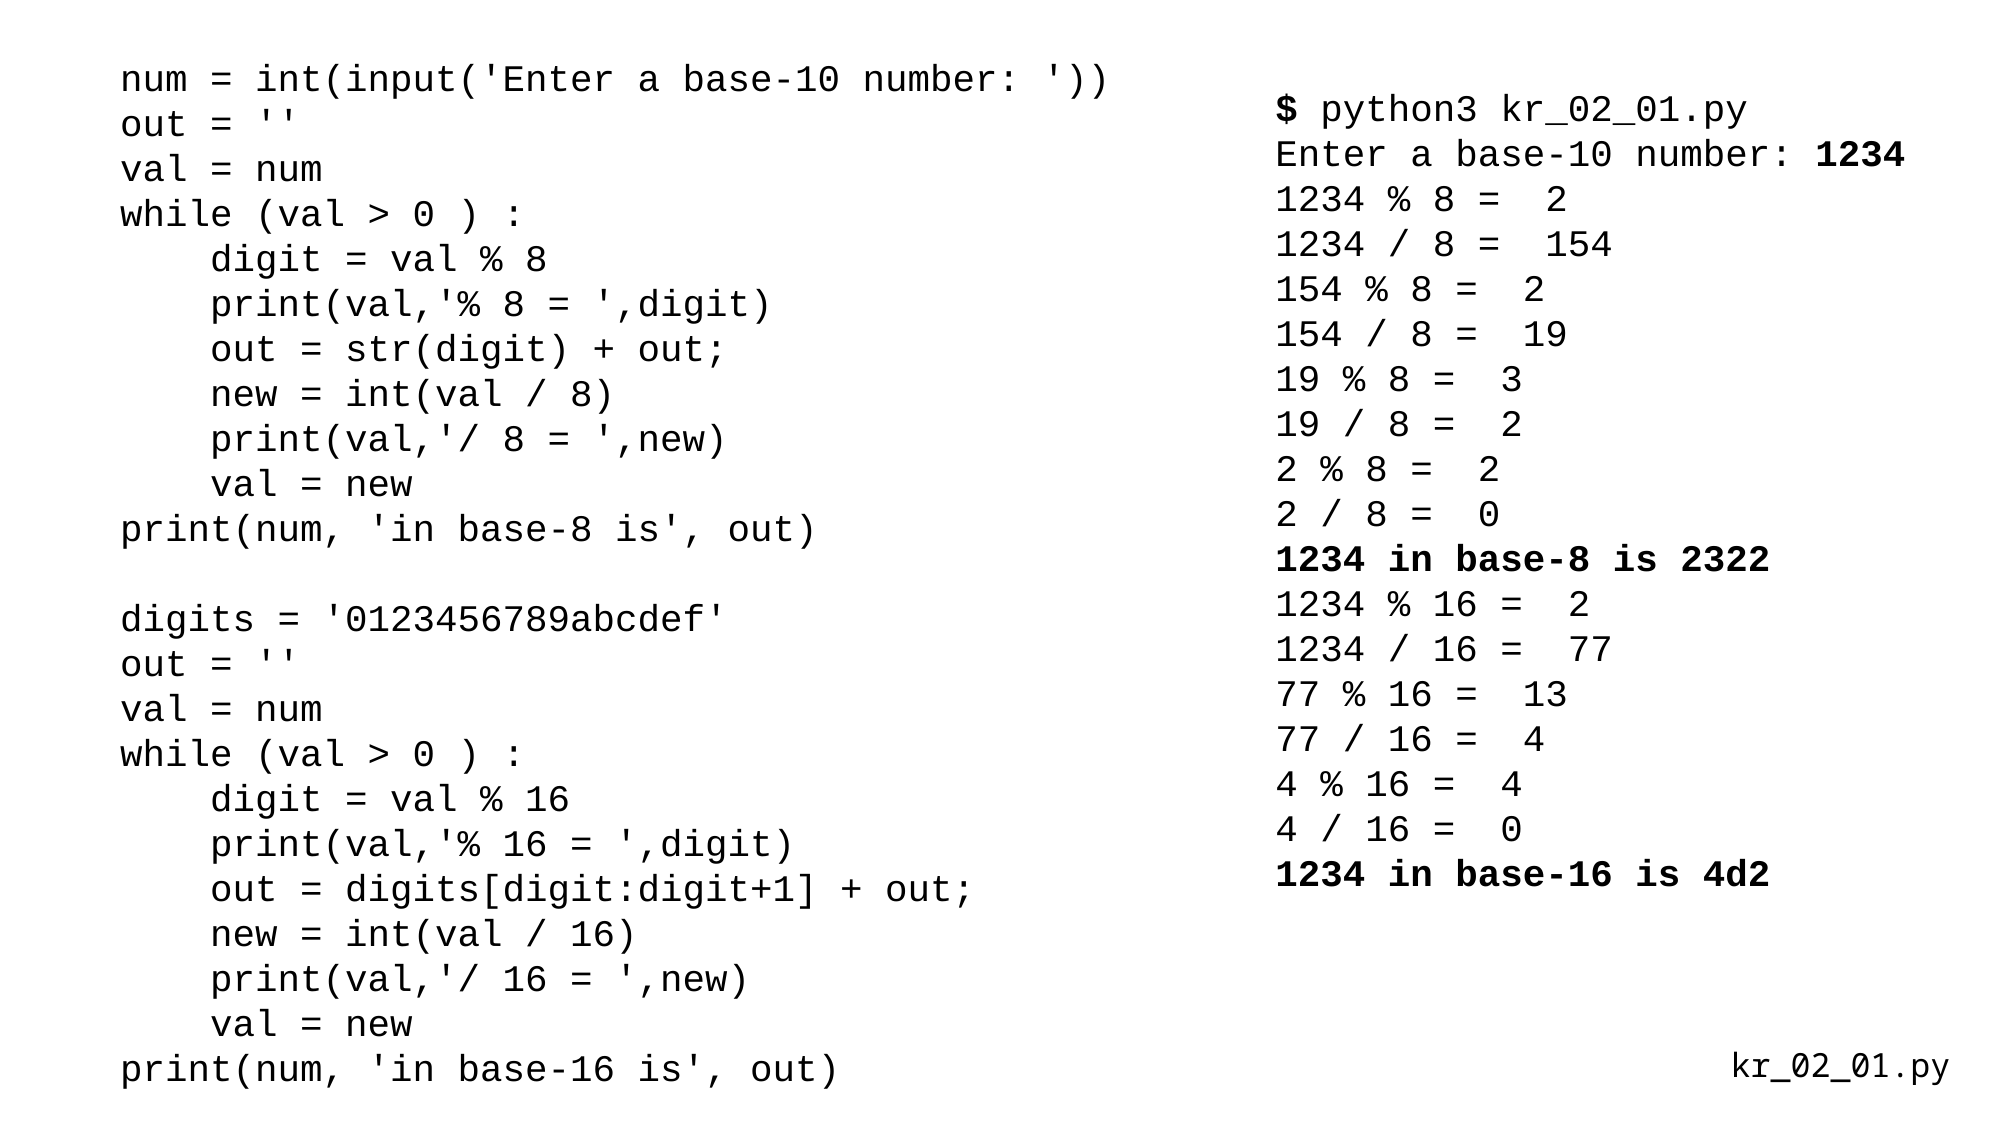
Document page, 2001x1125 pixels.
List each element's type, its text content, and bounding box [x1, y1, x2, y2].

text_box $ python3 kr_02_01.py Enter a base-10 number: 1234 1234 % 8 = 2 1234 / 8 = 154 154 % 8 = 2 154 / 8 = 19 19 % 8 = 3 19 / 8 = 2 2 % 8 = 2 2 / 8 = 0 1234 in base-8 is 2322 1234 % 16 = 2 1234 / 16 = 77 77 % 16 = 13 77 / 16 = 4 4 % 16 = 4 4 / 16 = 0 1234 in base-16 is 4d2 [1260, 76, 1921, 901]
text_box num = int(input('Enter a base-10 number: ')) out = '' val = num while (val > 0 ) : digit = val % 8 print(val,'% 8 = ',digit) out = str(digit) + out; new = int(val / 8) print(val,'/ 8 = ',new) val = new print(num, 'in base-8 is', out) digits = '0123456789abcdef' out = '' val = num while (val > 0 ) : digit = val % 16 print(val,'% 16 = ',digit) out = digits[digit:digit+1] + out; new = int(val / 16) print(val,'/ 16 = ',new) val = new print(num, 'in base-16 is', out) [105, 46, 1126, 1097]
text_box kr_02_01.py [1715, 1037, 1979, 1092]
